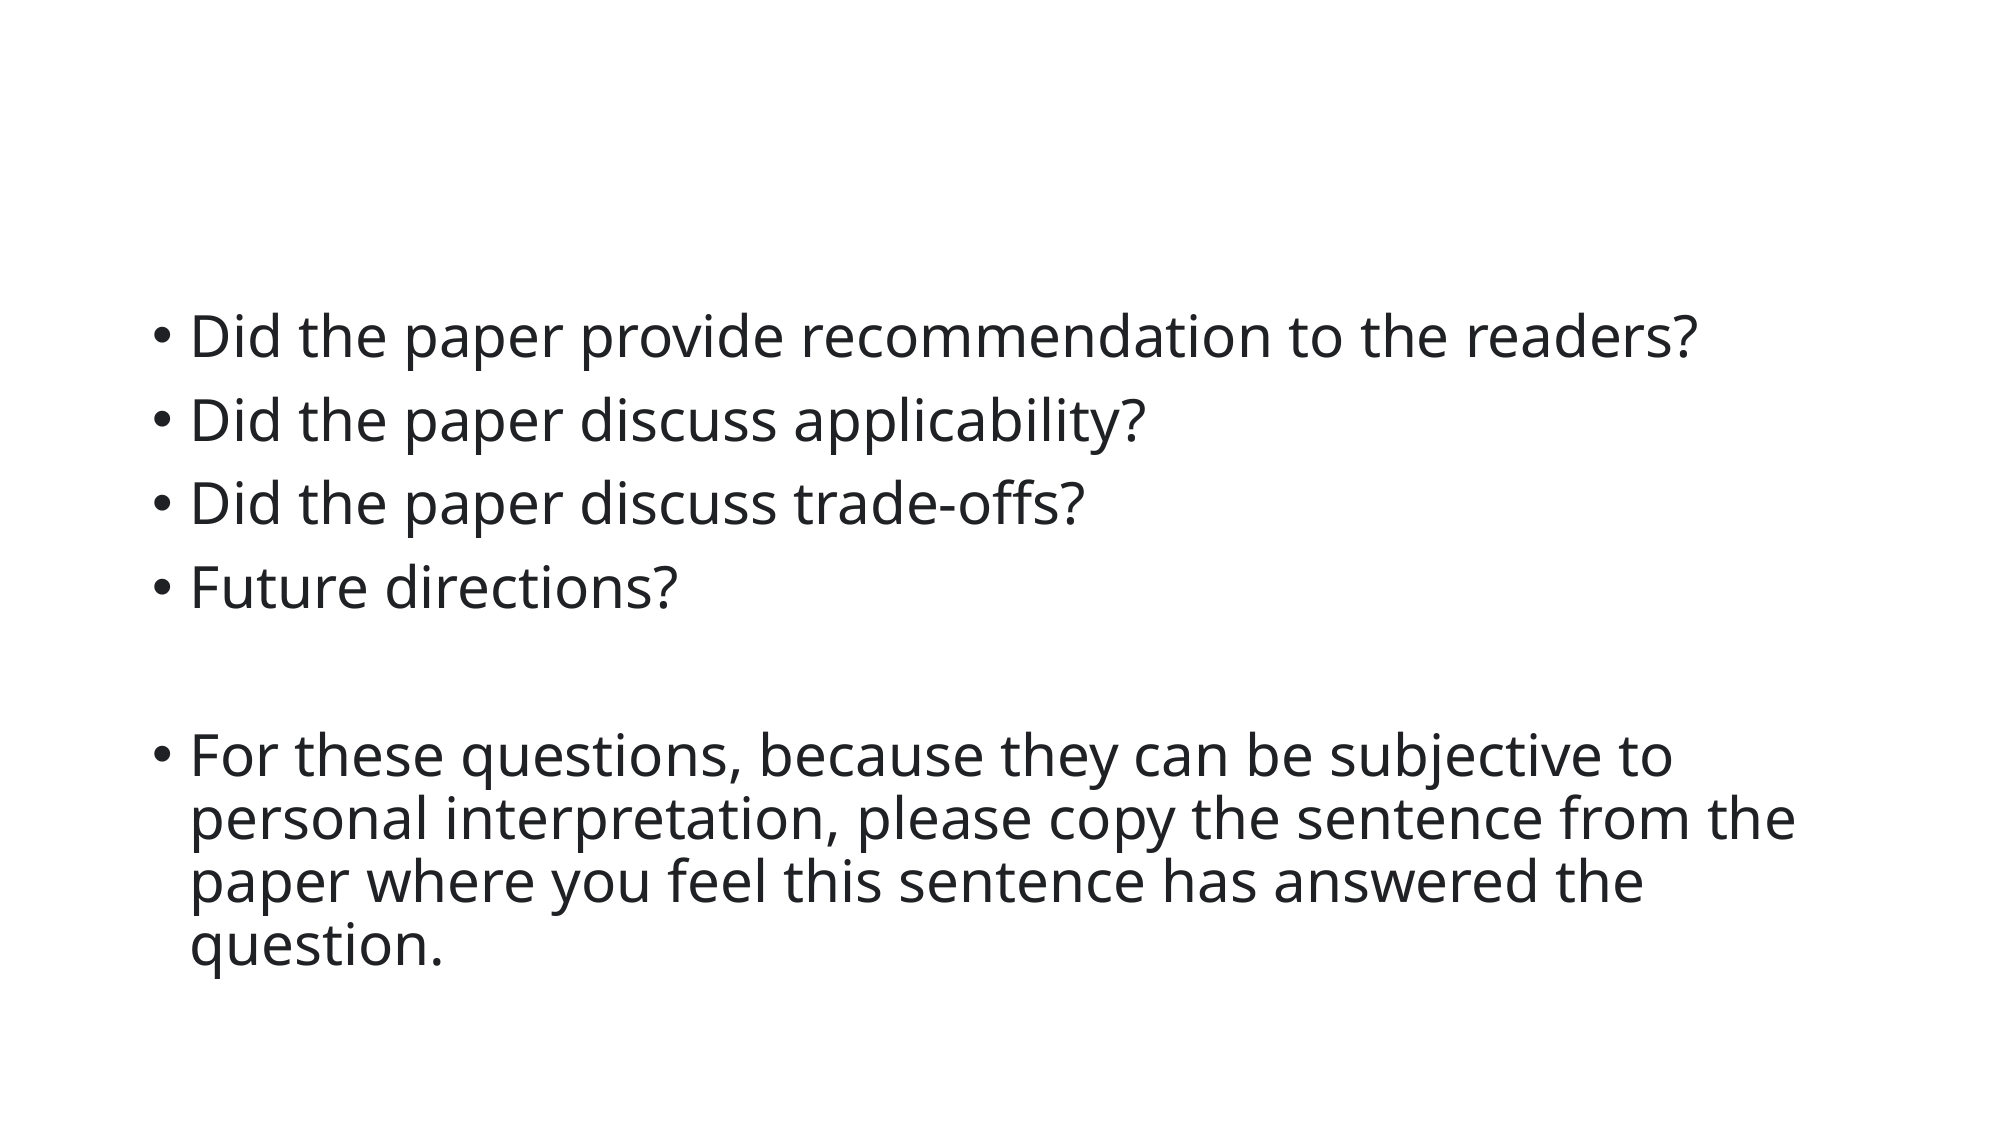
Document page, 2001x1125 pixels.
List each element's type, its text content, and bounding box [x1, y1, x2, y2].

list Did the paper provide recommendation to the readers? Did the paper discuss applicability? Did the paper discuss trade-offs? Future directions? For these questions, because they can be subjective to personal interpretation, please copy the sentence from the paper where you feel this sentence has answered the question. [137, 299, 1863, 1014]
